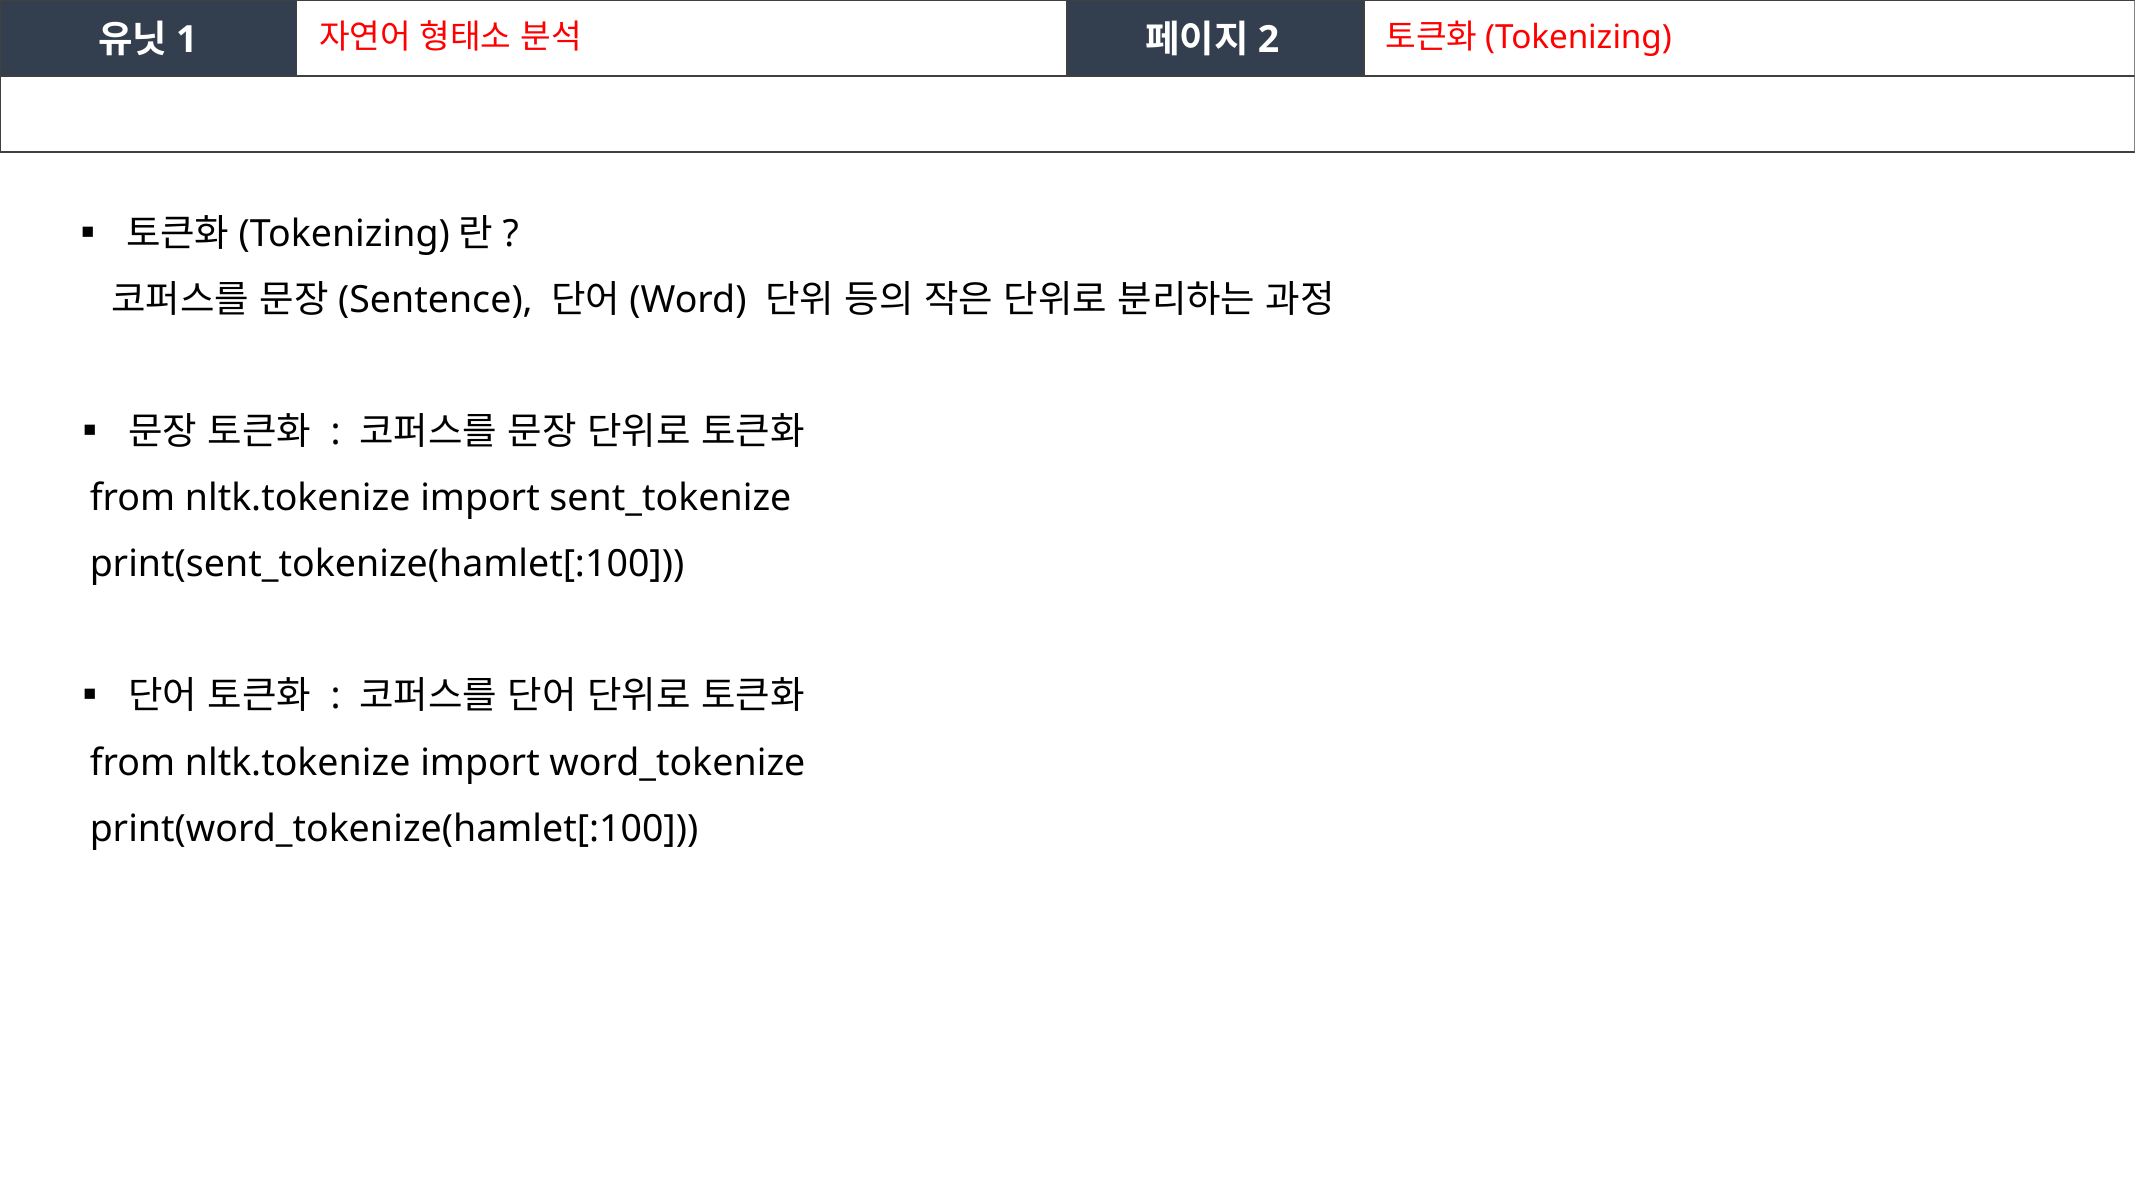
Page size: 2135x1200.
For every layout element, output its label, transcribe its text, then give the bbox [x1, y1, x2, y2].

text_box 페이지2 [1070, 7, 1355, 67]
list 토큰화(Tokenizing) [1370, 7, 2115, 69]
list ▪ 토큰화(Tokenizing)란? 코퍼스를 문장(Sentence), 단어(Word) 단위 등의 작은 단위로 분리하는 과정 ▪ 문장 토큰화 : 코퍼스를 문장 단위로 토큰화 from nltk.tokenize import sent_tokenize print(sent_tokenize(hamlet[:100])) ▪ 단어 토큰화 : 코퍼스를 단어 단위로 토큰화 from nltk.tokenize import word_tokenize print(word_tokenize(hamlet[:100])) [45, 196, 2090, 1088]
list 자연어 형태소 분석 [304, 7, 1048, 69]
text_box 유닛1 [6, 7, 290, 67]
